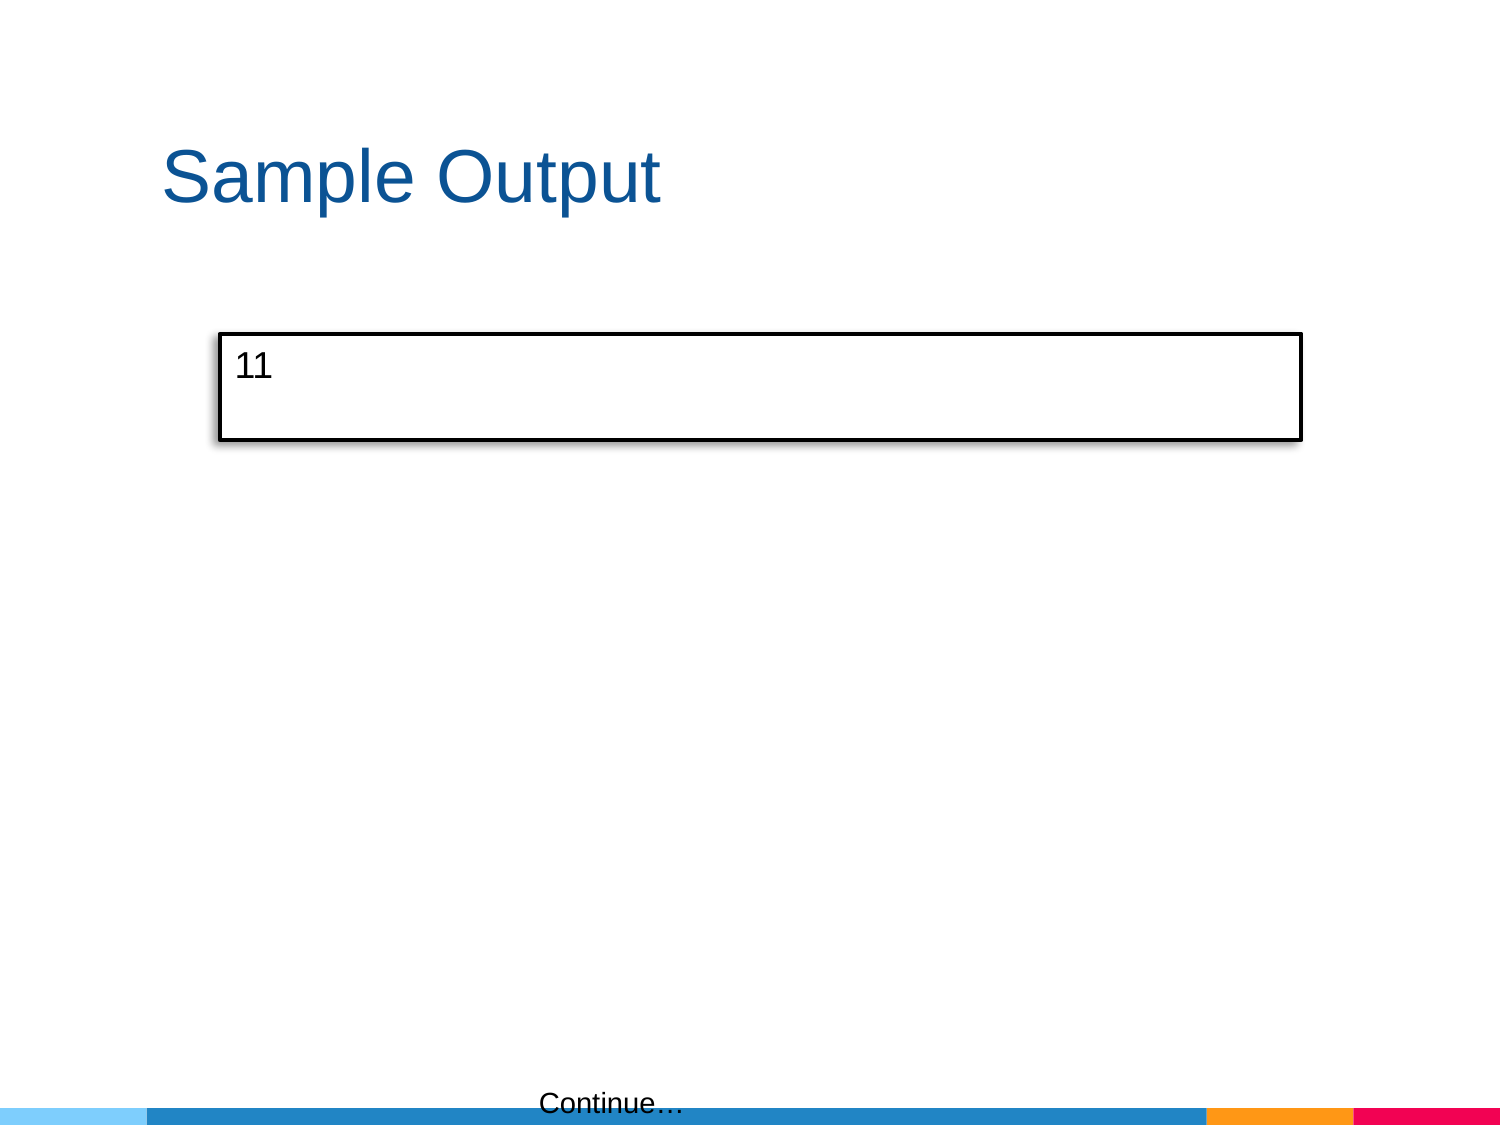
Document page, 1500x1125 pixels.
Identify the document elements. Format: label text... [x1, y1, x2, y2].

text_box Continue… [524, 1077, 701, 1125]
title Sample Output [146, 45, 1375, 233]
text_box 11 [218, 332, 1303, 442]
